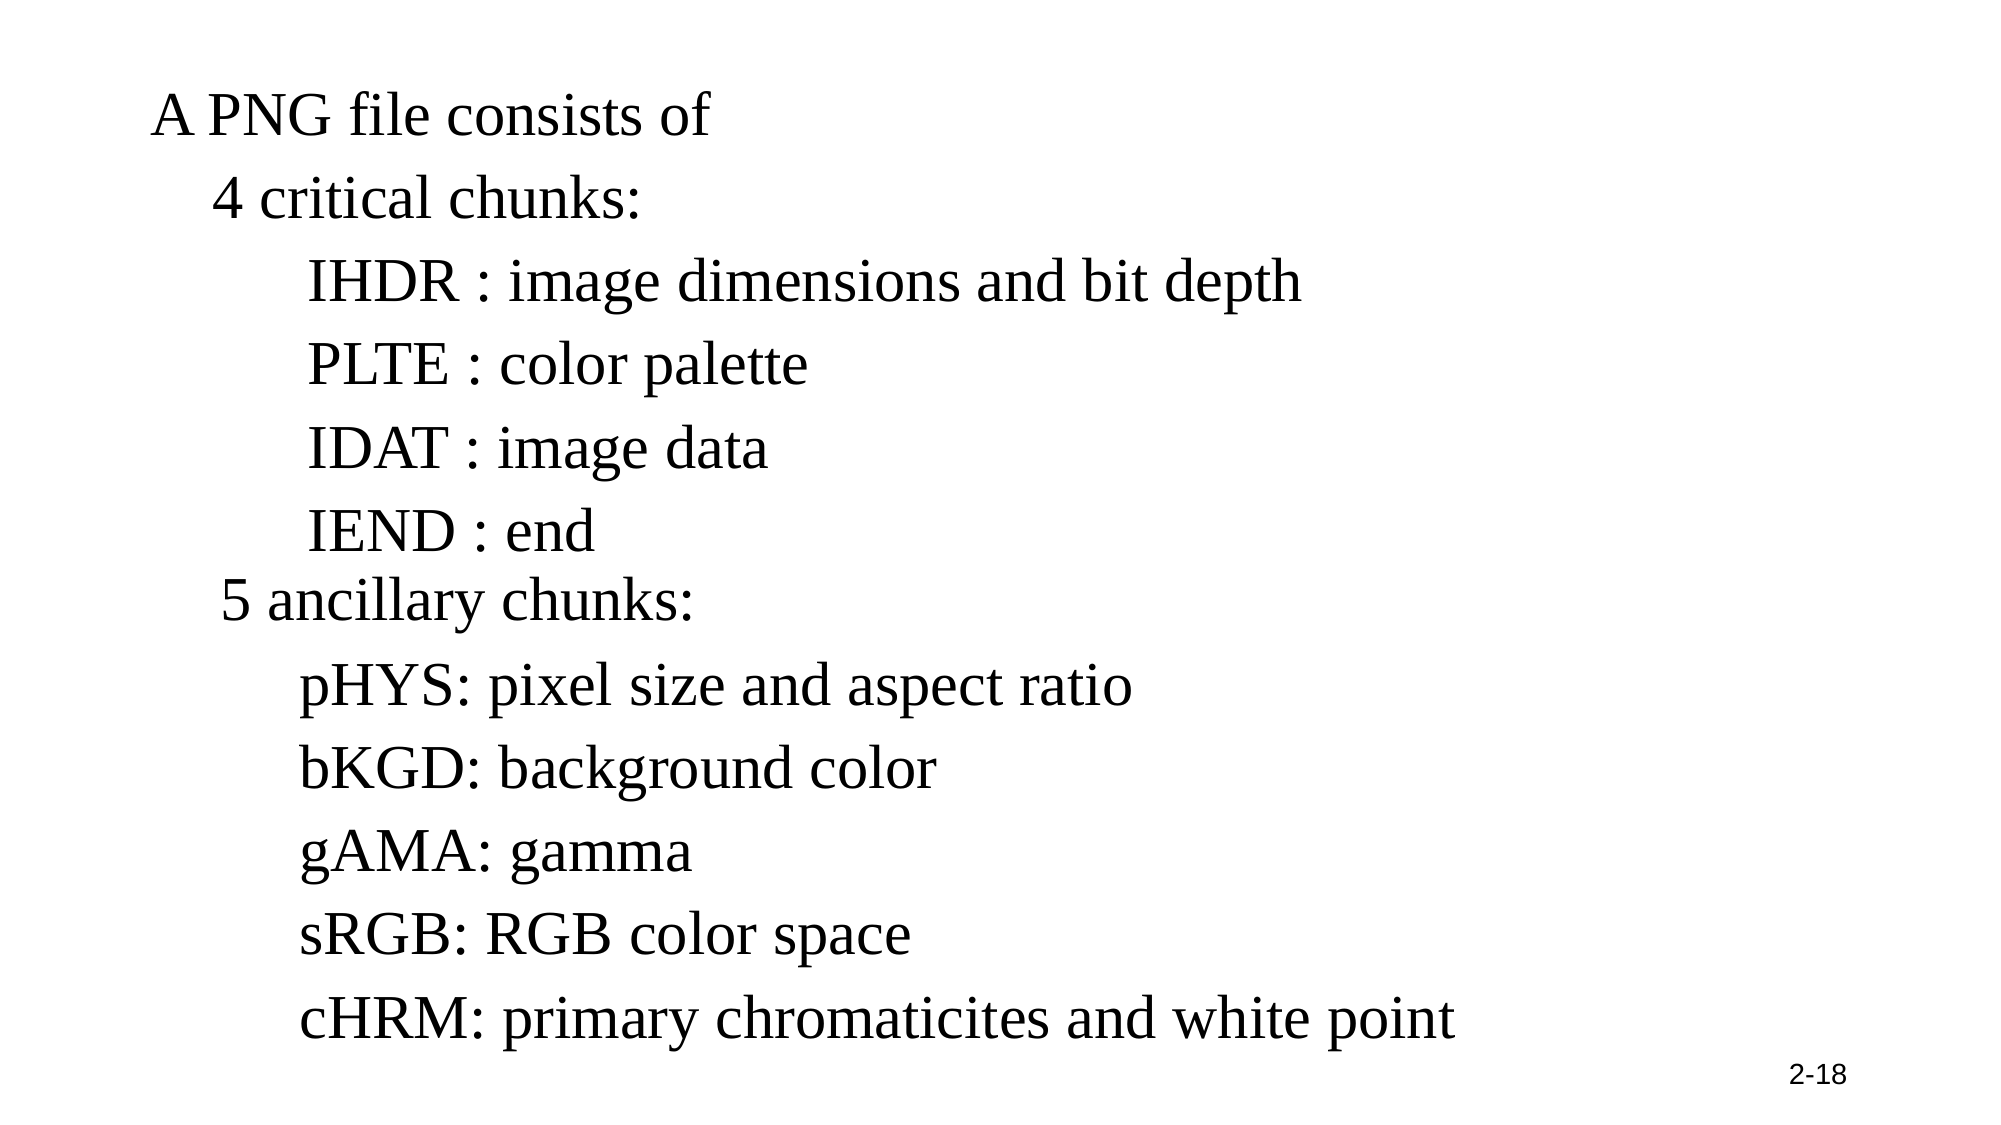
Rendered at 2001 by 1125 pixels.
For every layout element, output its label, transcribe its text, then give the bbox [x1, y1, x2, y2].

slide_number 2-18 [1412, 1042, 1863, 1103]
text_box 5 ancillary chunks: pHYS: pixel size and aspect ratio bKGD: background color gAMA: gamma sRGB: RGB color space cHRM: primary chromaticites and white point [205, 559, 1501, 1073]
text_box A PNG file consists of 4 critical chunks: IHDR : image dimensions and bit depth PLTE : color palette IDAT : image data IEND : end [135, 77, 1388, 590]
